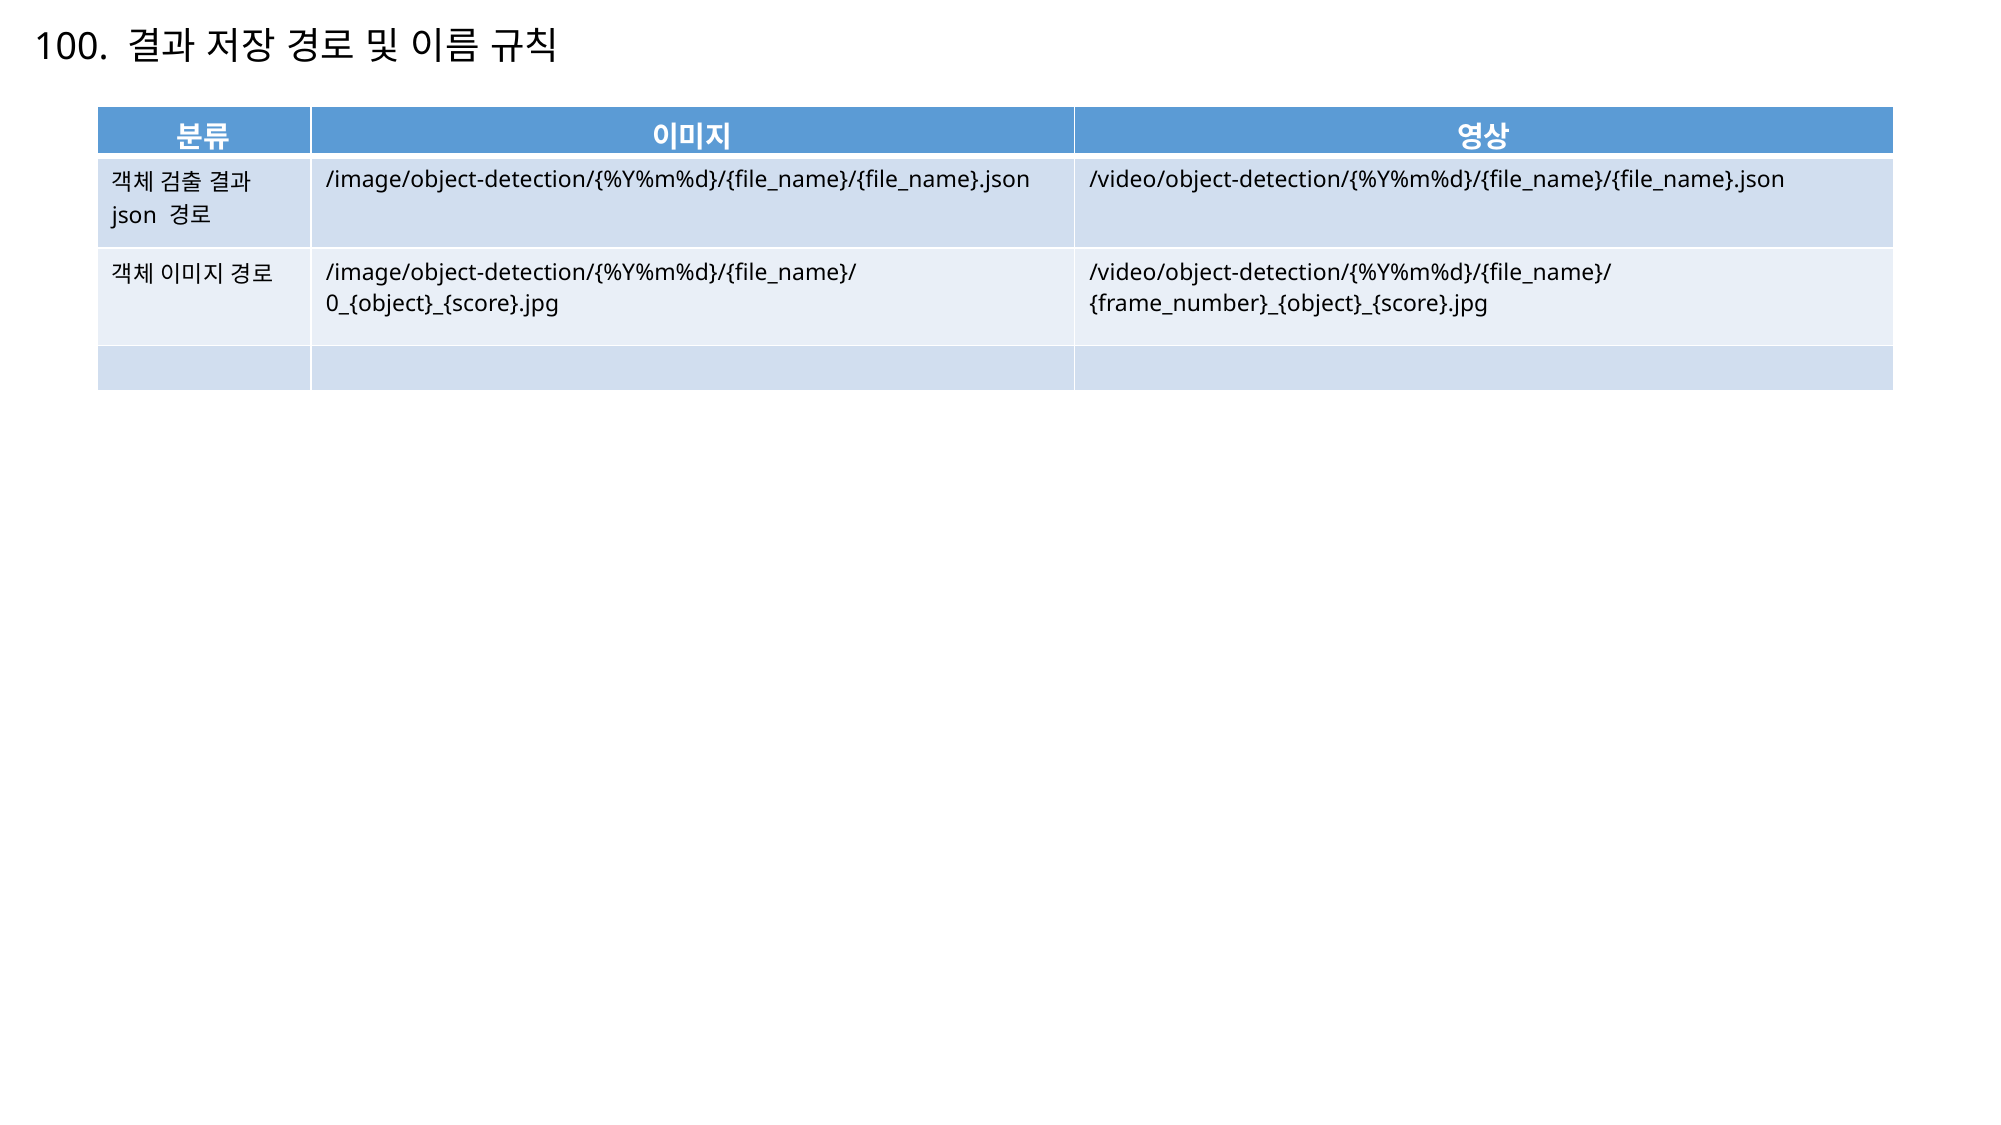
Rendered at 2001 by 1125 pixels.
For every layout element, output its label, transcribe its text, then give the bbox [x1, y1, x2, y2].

table_cell [1075, 346, 1893, 390]
table_cell /image/object-detection/{%Y%m%d}/{file_name}/0_{object}_{score}.jpg [312, 249, 1074, 345]
table_cell 객체 이미지 경로 [98, 249, 310, 345]
table_cell [98, 346, 310, 390]
table_cell /video/object-detection/{%Y%m%d}/{file_name}/{frame_number}_{object}_{score}.jpg [1075, 249, 1893, 345]
table_header 분류 [98, 107, 310, 153]
table_cell /image/object-detection/{%Y%m%d}/{file_name}/{file_name}.json [312, 159, 1074, 247]
table_header 영상 [1075, 107, 1893, 153]
table_cell [312, 346, 1074, 390]
table_cell /video/object-detection/{%Y%m%d}/{file_name}/{file_name}.json [1075, 159, 1893, 247]
table_header 이미지 [312, 107, 1074, 153]
text_box 100. 결과 저장 경로 및 이름 규칙 [19, 14, 677, 75]
table_cell 객체 검출 결과 json 경로 [98, 159, 310, 247]
